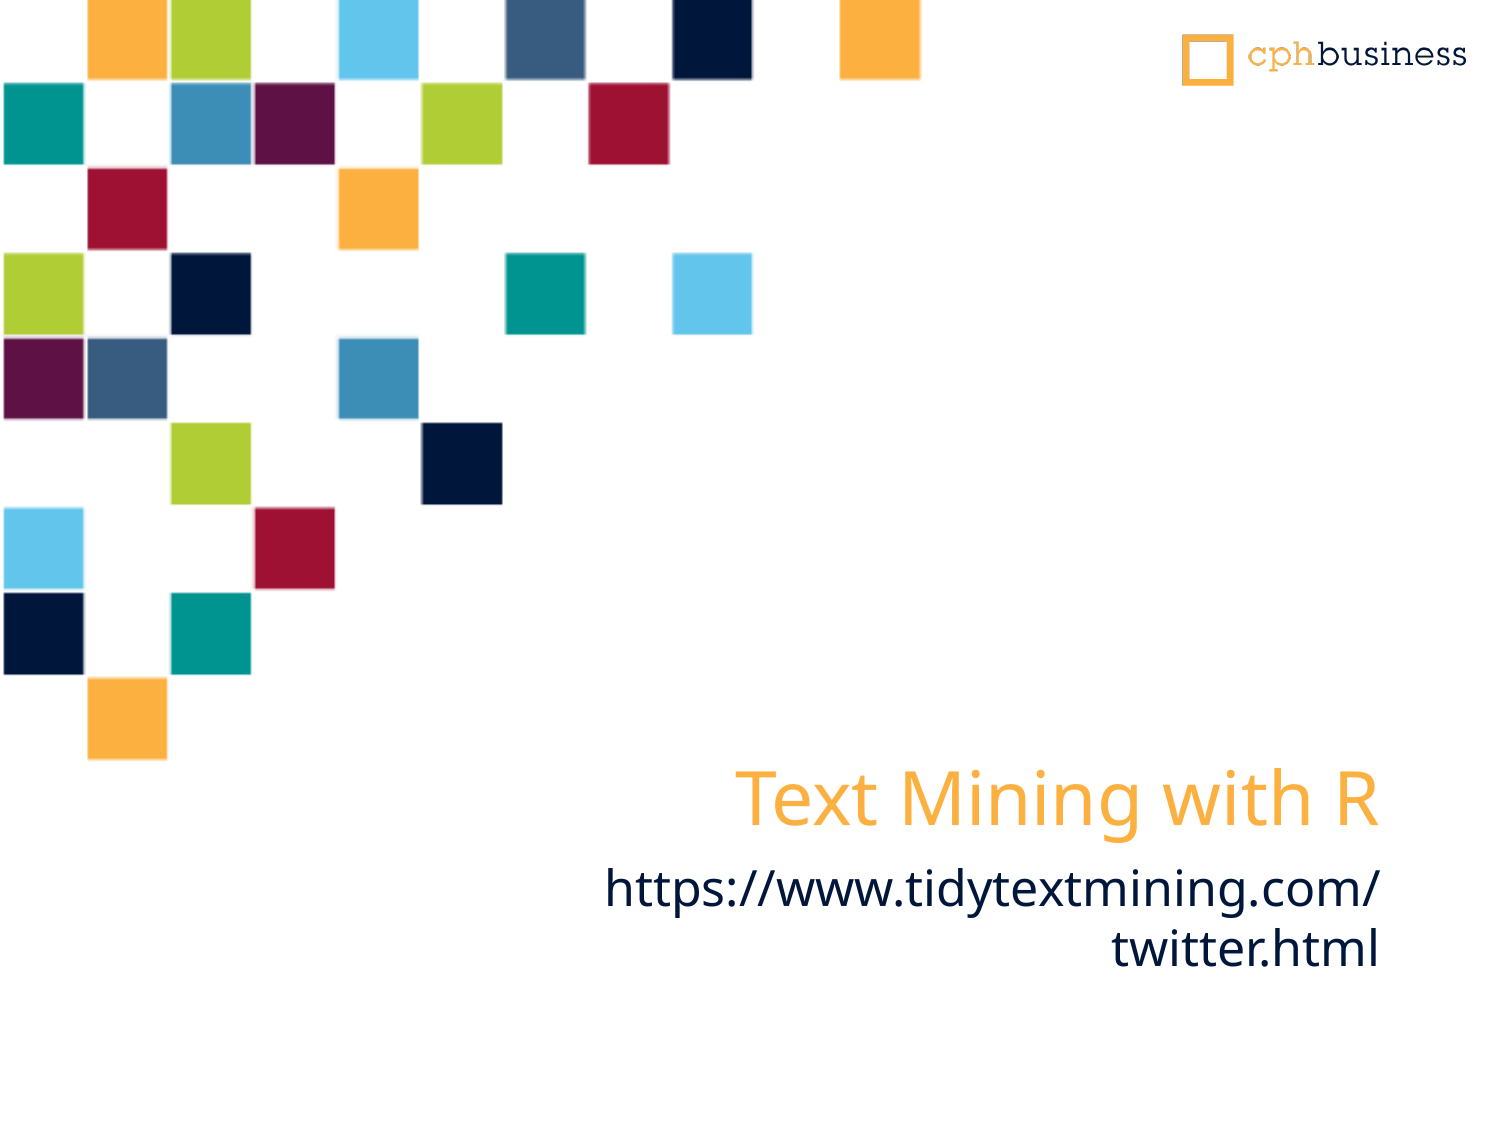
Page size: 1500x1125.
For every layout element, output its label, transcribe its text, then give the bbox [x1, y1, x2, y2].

title Text Mining with R [386, 565, 1397, 849]
picture [0, 0, 983, 788]
picture [1131, 0, 1500, 137]
list https://www.tidytextmining.com/twitter.html [386, 849, 1397, 1096]
